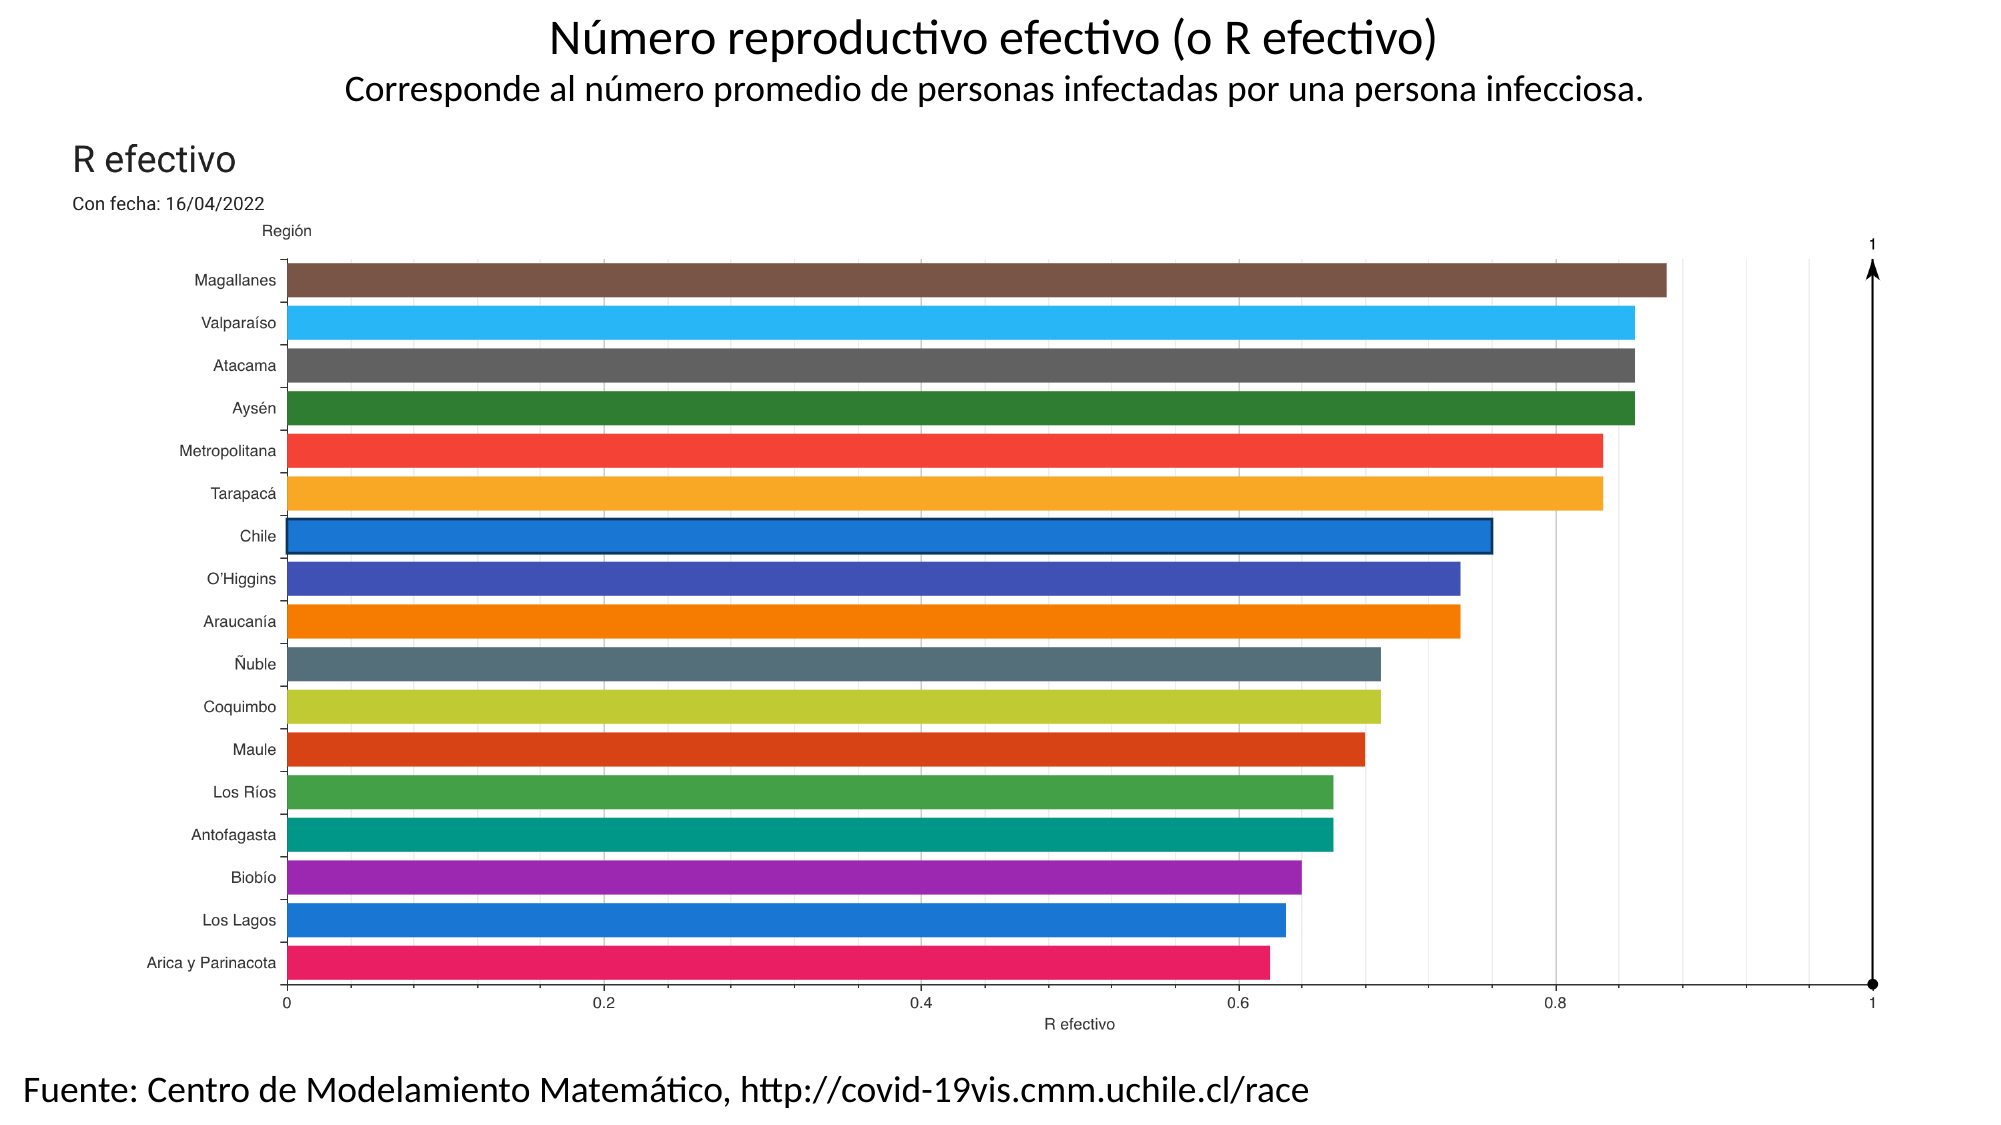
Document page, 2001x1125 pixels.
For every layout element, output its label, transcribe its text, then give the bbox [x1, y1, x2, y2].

text_box Fuente: Centro de Modelamiento Matemático, http://covid-19vis.cmm.uchile.cl/race [8, 1057, 1326, 1118]
picture [72, 144, 1928, 1032]
text_box Número reproductivo efectivo (o R efectivo) Corresponde al número promedio de personas infectadas por una persona infecciosa. [330, 0, 1670, 117]
